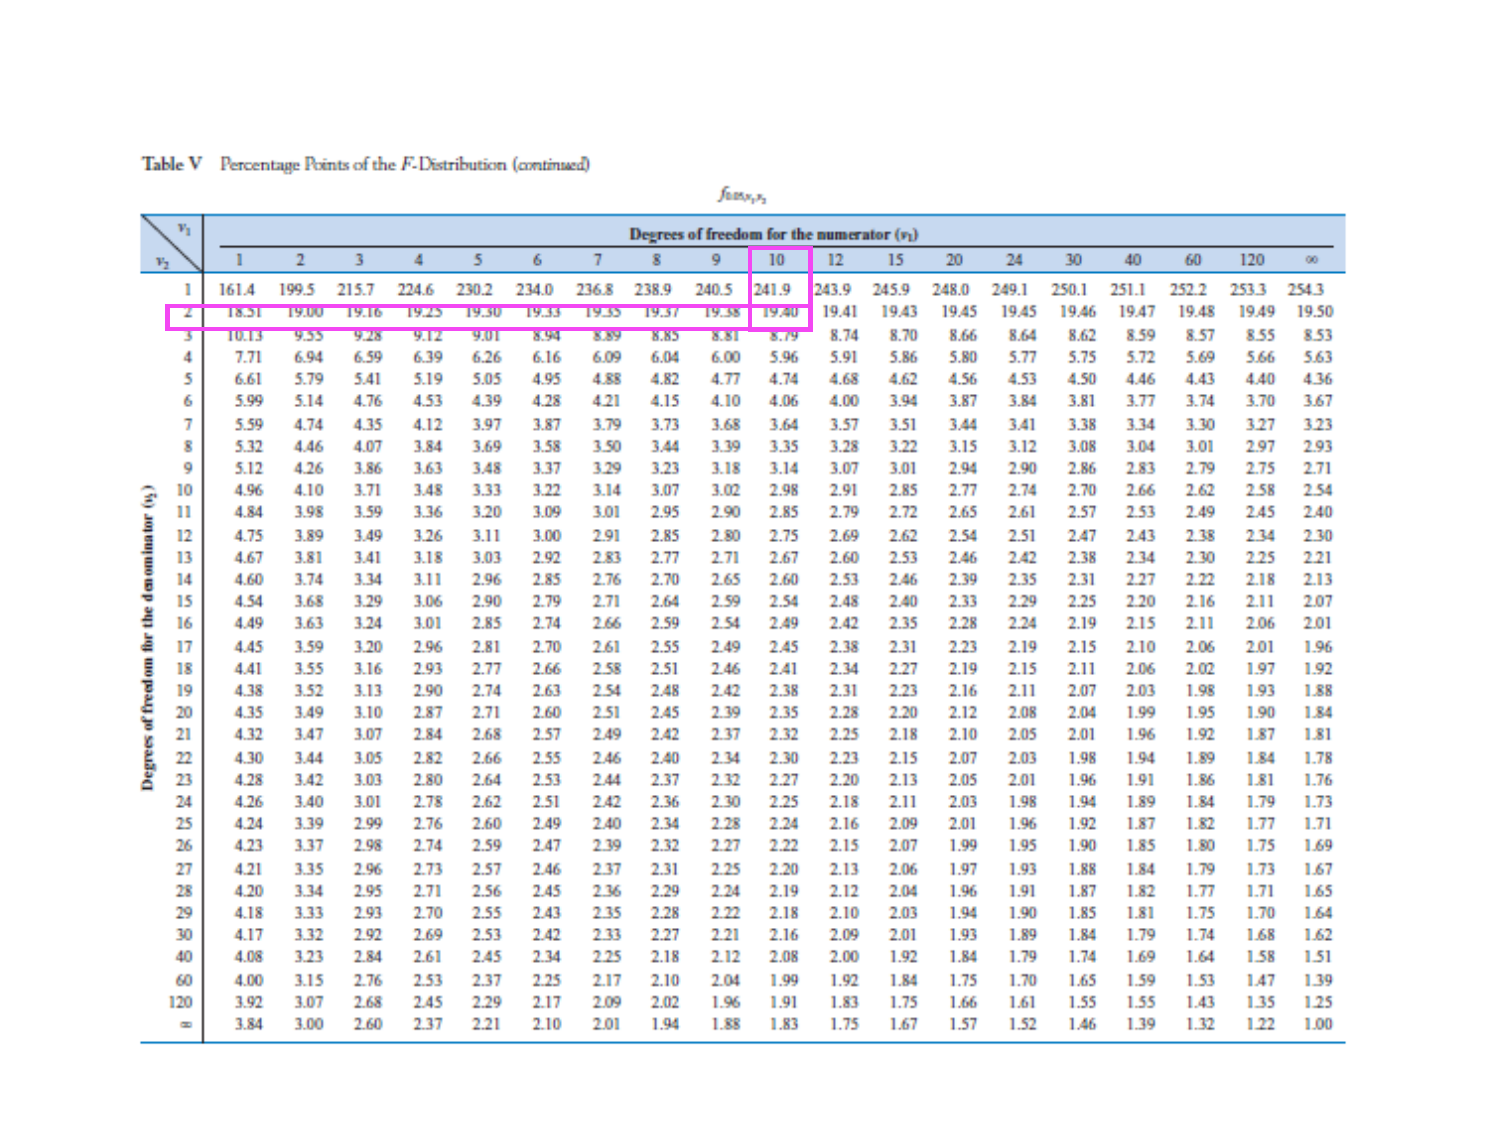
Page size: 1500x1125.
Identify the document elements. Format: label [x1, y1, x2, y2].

picture [129, 139, 1358, 1060]
